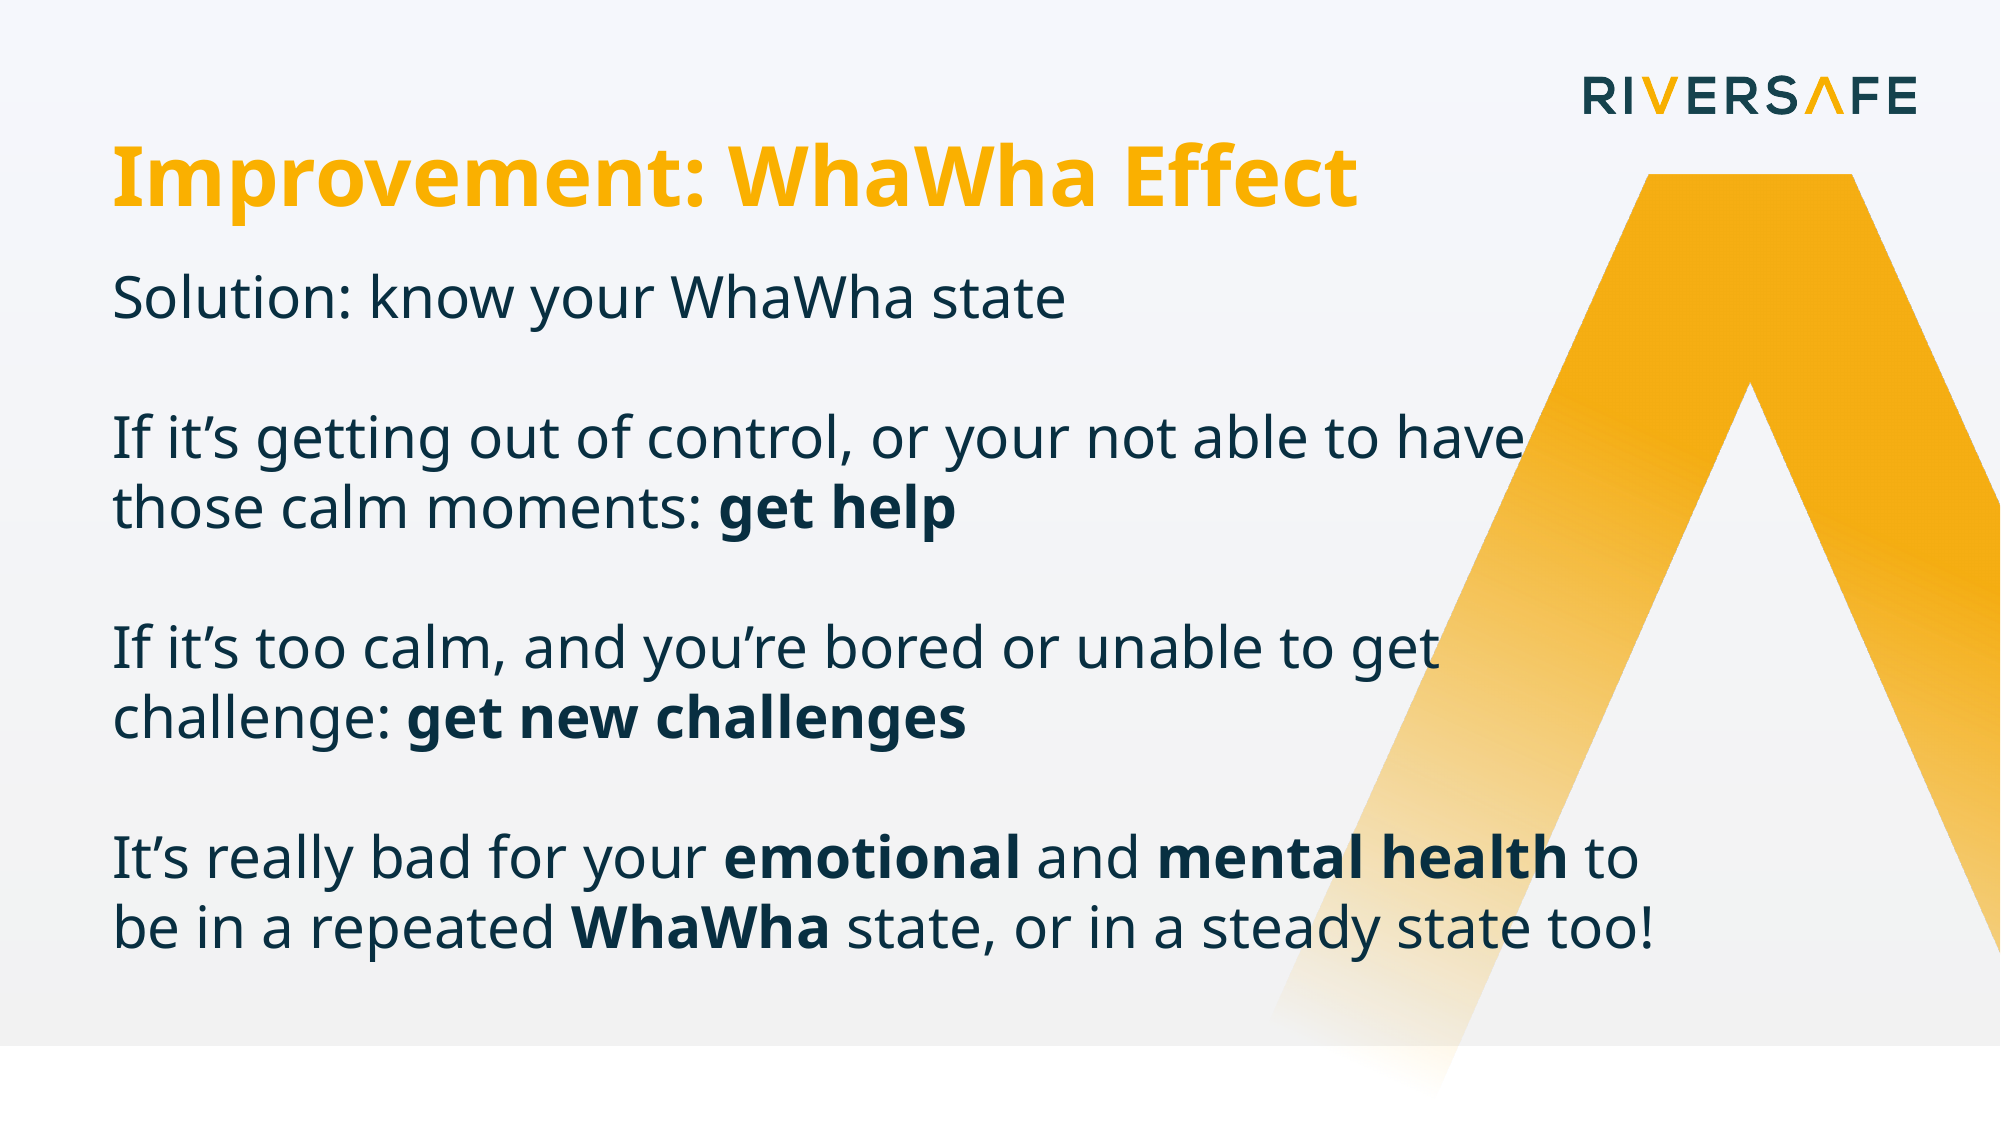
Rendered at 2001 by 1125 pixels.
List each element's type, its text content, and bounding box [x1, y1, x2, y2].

text_box Improvement: WhaWha Effect [97, 126, 1497, 207]
text_box Solution: know your WhaWha state If it’s getting out of control, or your not able to have those calm moments: get help If it’s too calm, and you’re bored or unable to get challenge: get new challenges It’s really bad for your emotional and mental health to be in a repeated WhaWha state, or in a steady state too! [97, 252, 1701, 382]
picture [1206, 174, 2001, 1125]
picture [1584, 75, 1916, 115]
